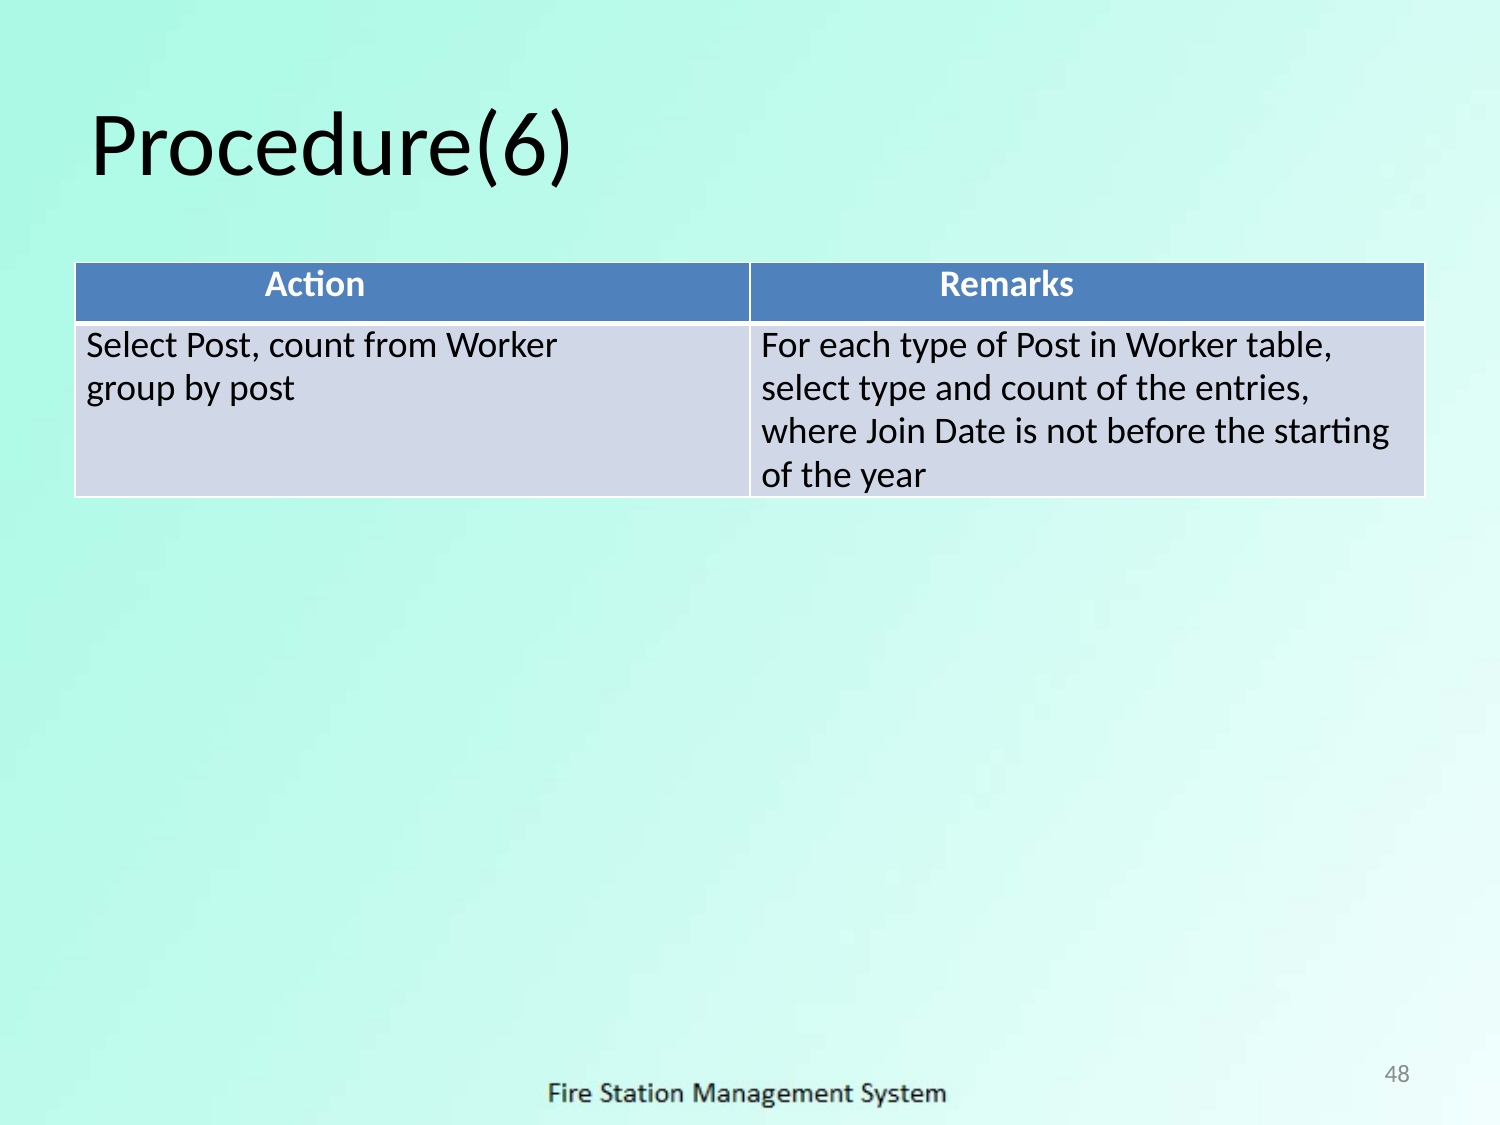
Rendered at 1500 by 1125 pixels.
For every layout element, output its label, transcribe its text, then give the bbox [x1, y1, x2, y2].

table_cell Select Post, count from Worker group by post [76, 326, 749, 496]
table_header Action [76, 263, 749, 321]
slide_number 48 [1074, 1042, 1425, 1103]
picture [0, 0, 1500, 1125]
title Procedure(6) [75, 45, 1425, 233]
table_header Remarks [751, 263, 1424, 321]
table_cell For each type of Post in Worker table, select type and count of the entries, where Join Date is not before the starting of the year [751, 326, 1424, 496]
